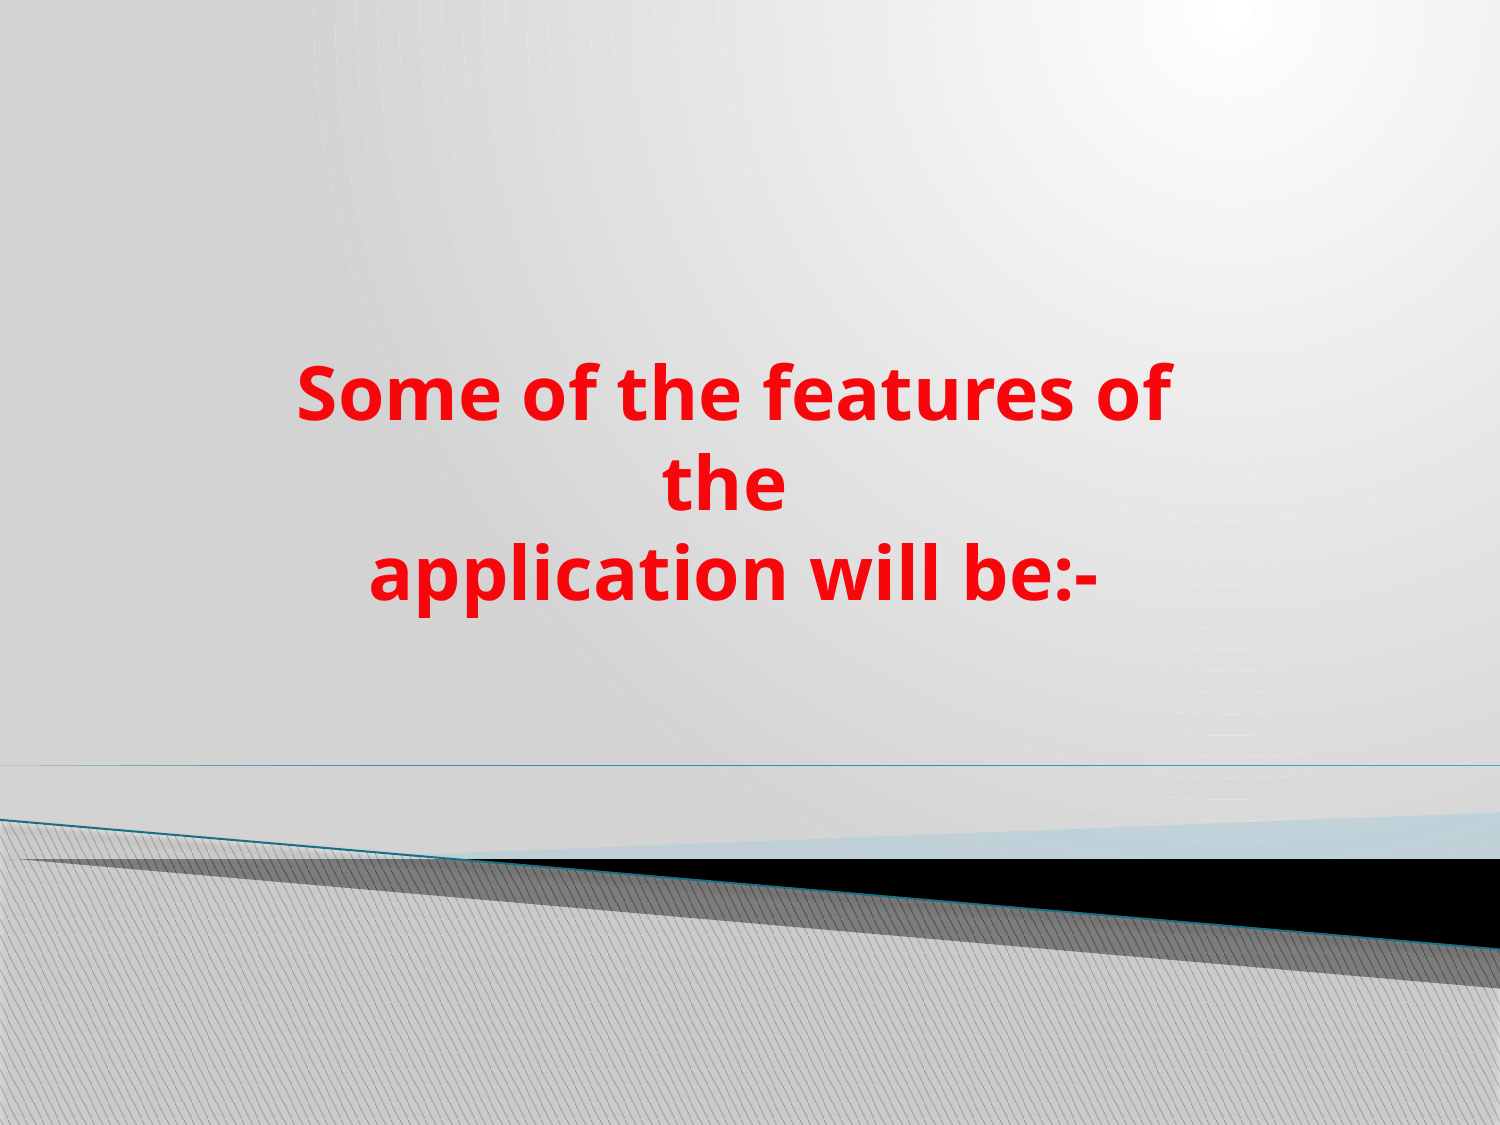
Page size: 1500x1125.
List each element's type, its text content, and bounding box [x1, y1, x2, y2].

text_box Some of the features of the application will be:- [230, 338, 1239, 623]
picture [5, 859, 1500, 989]
